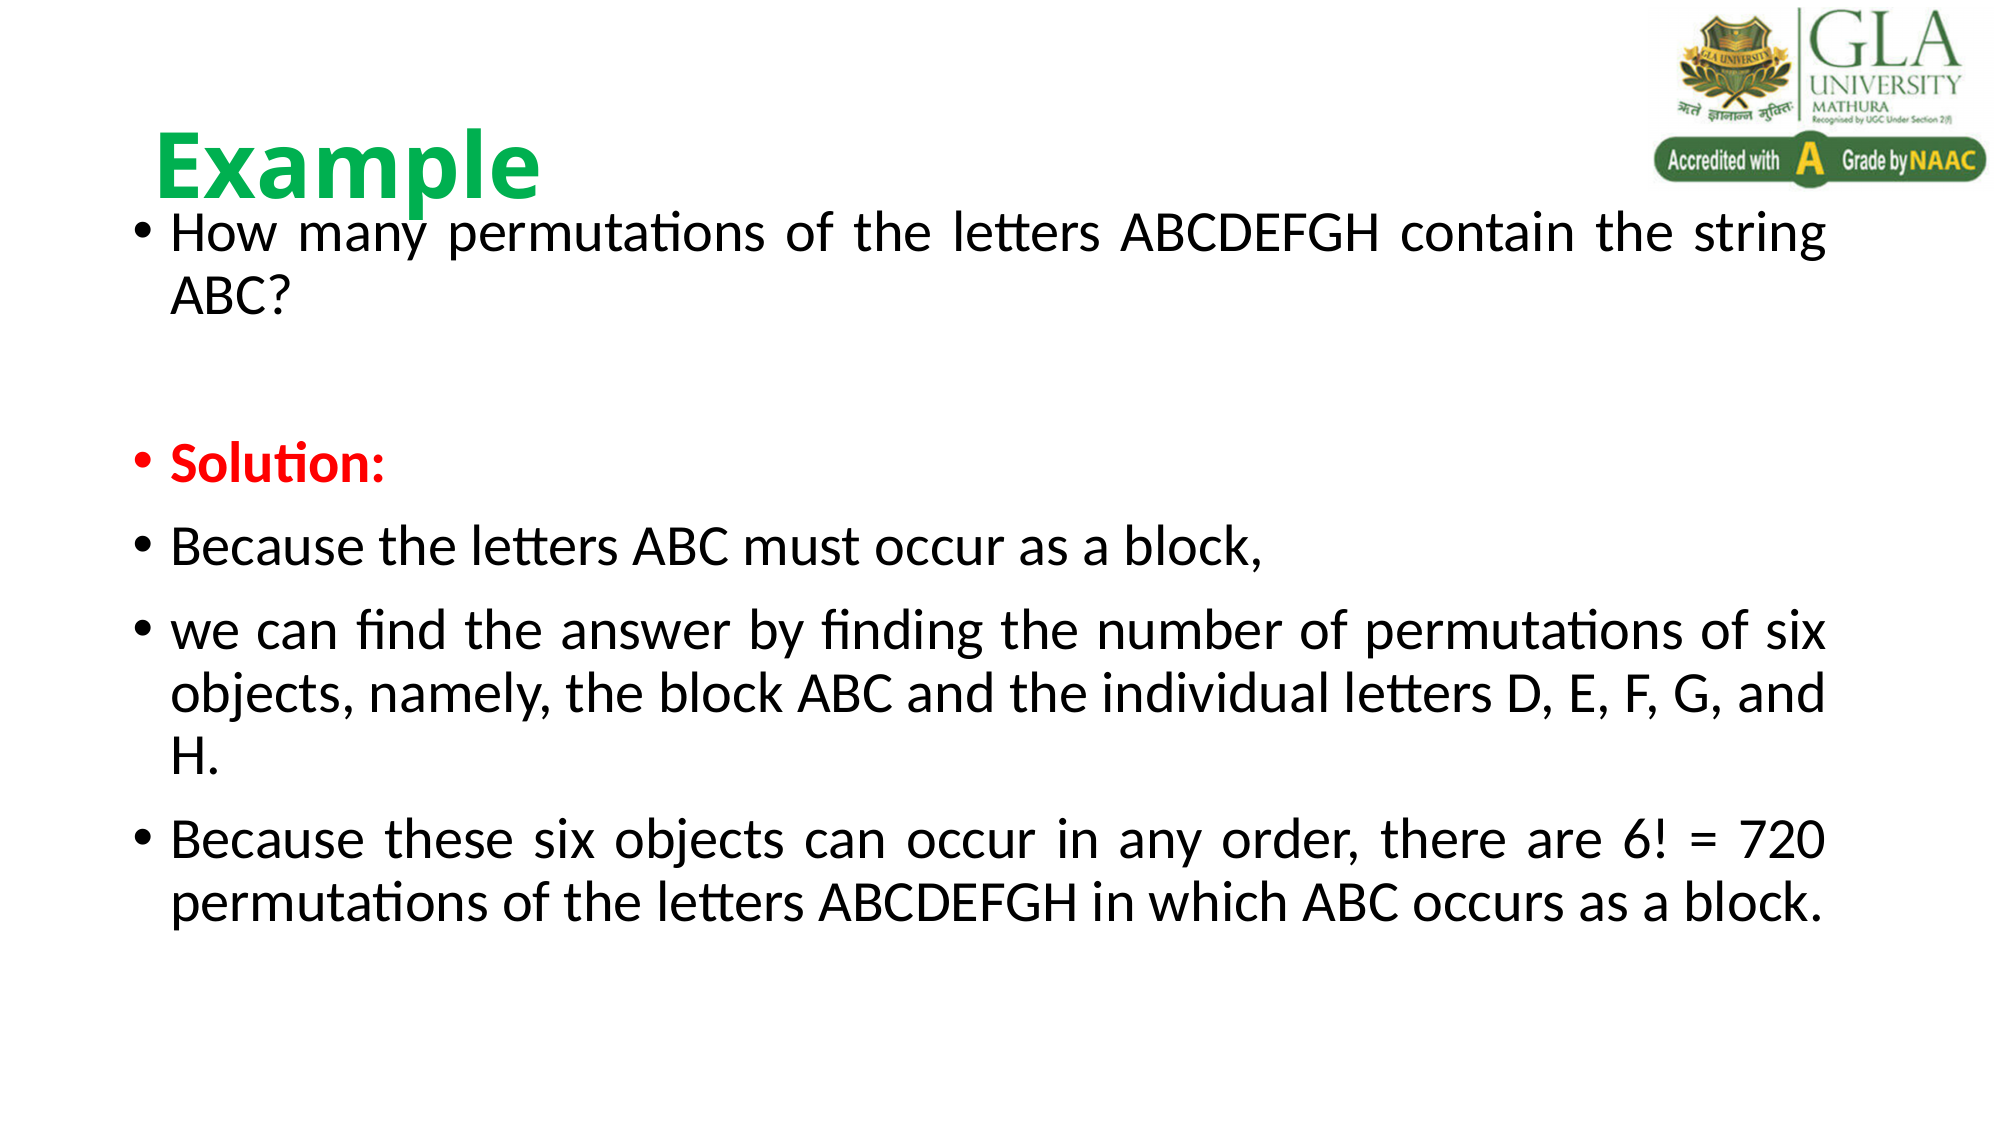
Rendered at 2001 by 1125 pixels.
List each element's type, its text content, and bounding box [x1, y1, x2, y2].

picture [1648, 7, 1994, 192]
list How many permutations of the letters ABCDEFGH contain the string ABC? Solution: Because the letters ABC must occur as a block, we can find the answer by finding the number of permutations of six objects, namely, the block ABC and the individual letters D, E, F, G, and H. Because these six objects can occur in any order, there are 6! = 720 permutations of the letters ABCDEFGH in which ABC occurs as a block. [117, 194, 1843, 992]
title Example [137, 59, 1863, 278]
